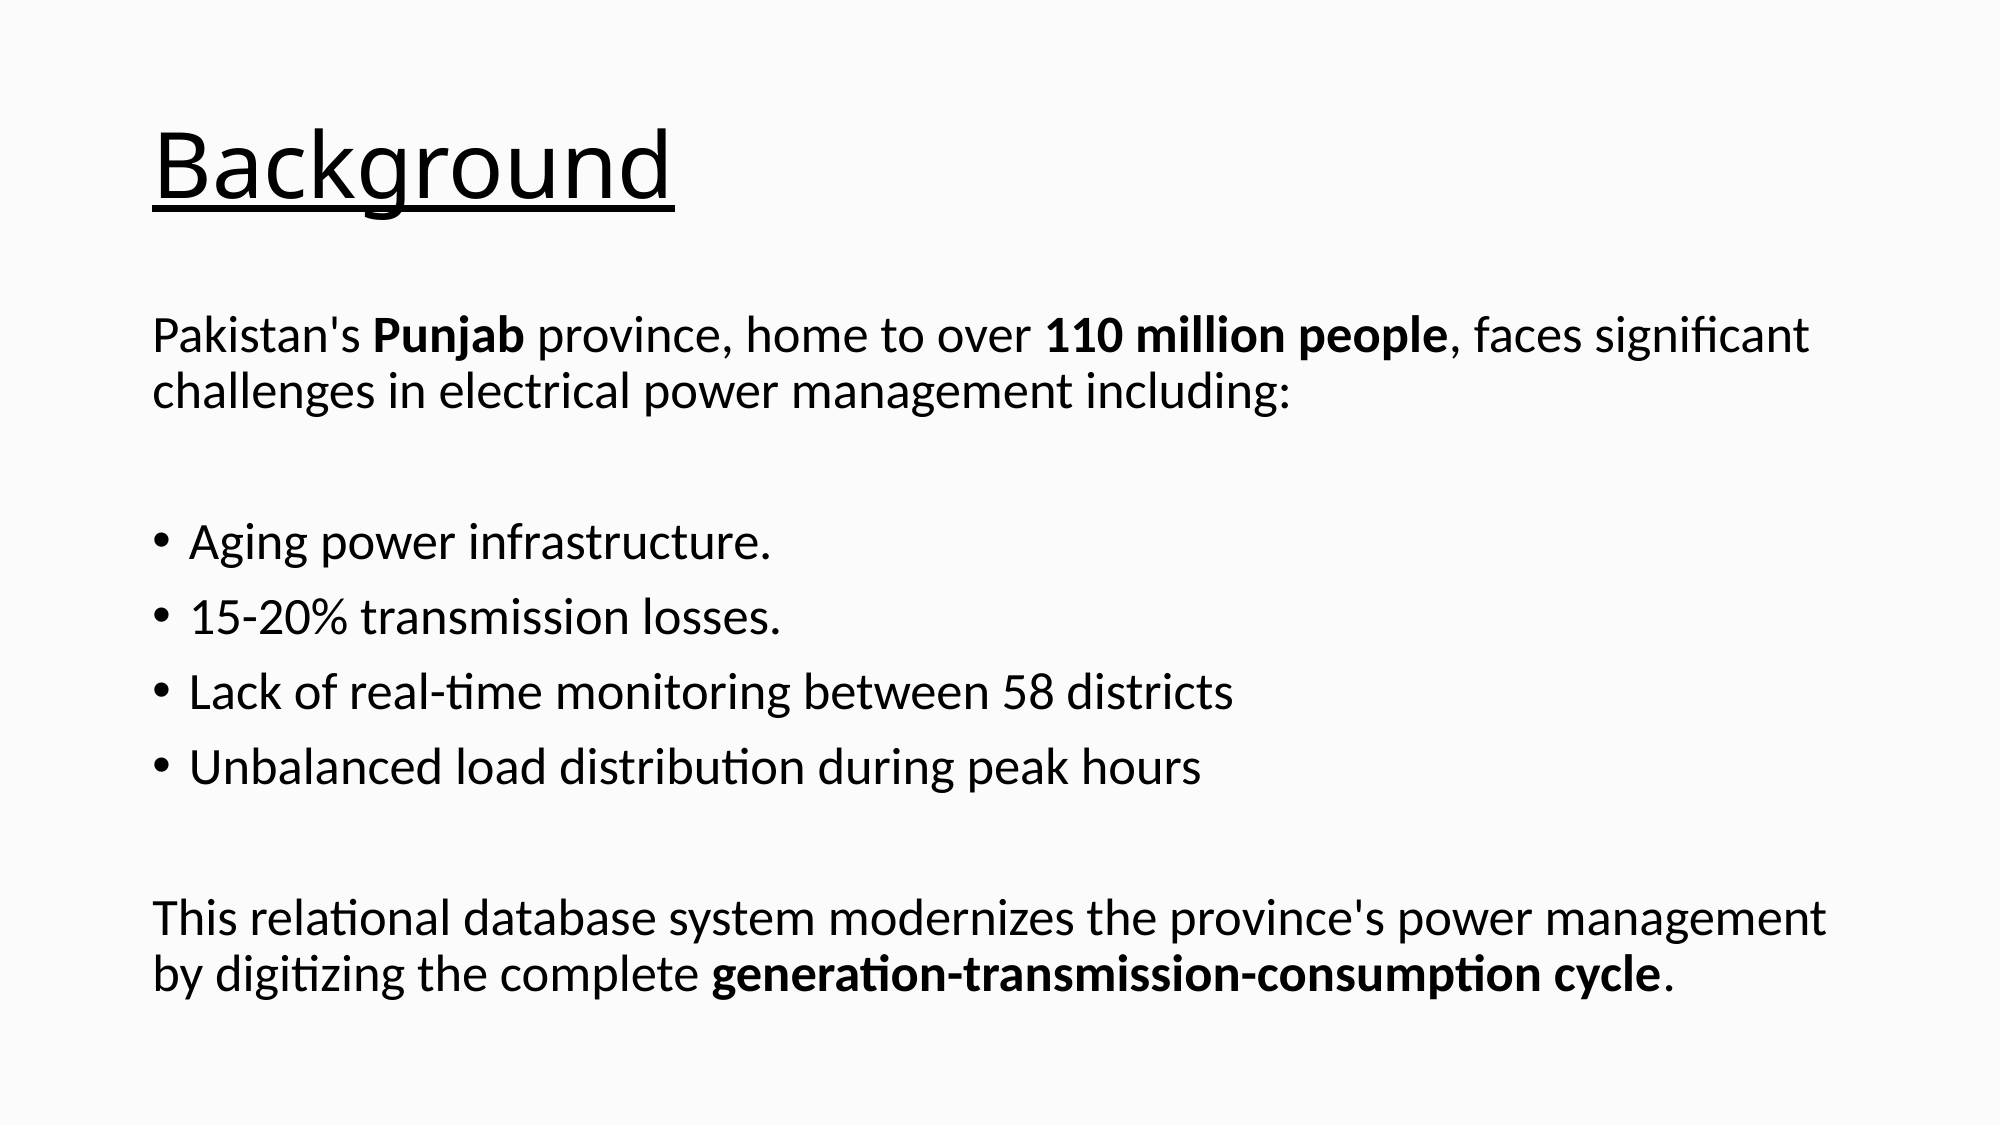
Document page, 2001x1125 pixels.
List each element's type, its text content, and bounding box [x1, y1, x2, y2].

list Pakistan's Punjab province, home to over 110 million people, faces significant challenges in electrical power management including: Aging power infrastructure. 15-20% transmission losses. Lack of real-time monitoring between 58 districts Unbalanced load distribution during peak hours This relational database system modernizes the province's power management by digitizing the complete generation-transmission-consumption cycle. [137, 299, 1863, 1014]
title Background [137, 59, 1863, 278]
